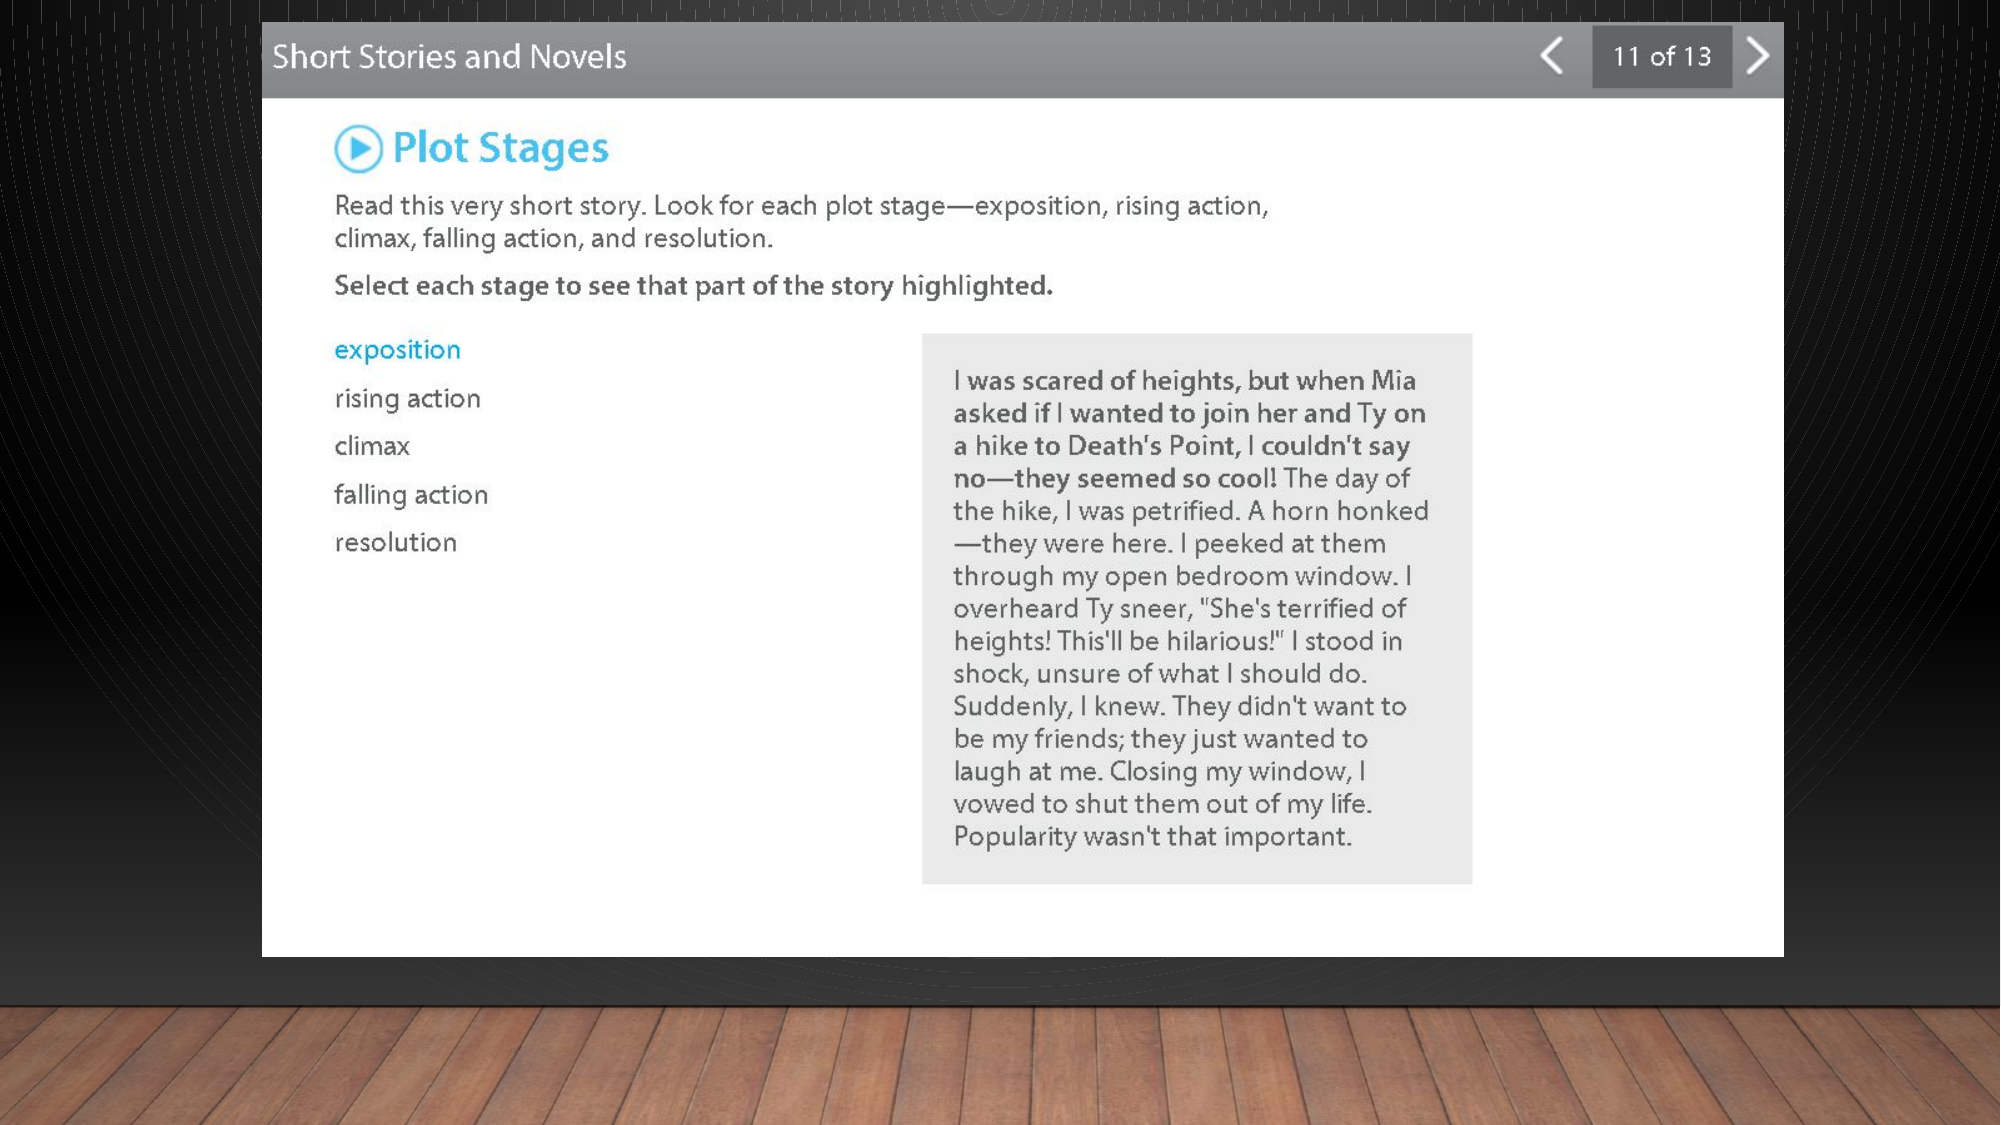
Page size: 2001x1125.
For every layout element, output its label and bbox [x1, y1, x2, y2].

picture [0, 1005, 2000, 1125]
picture [261, 22, 1784, 957]
